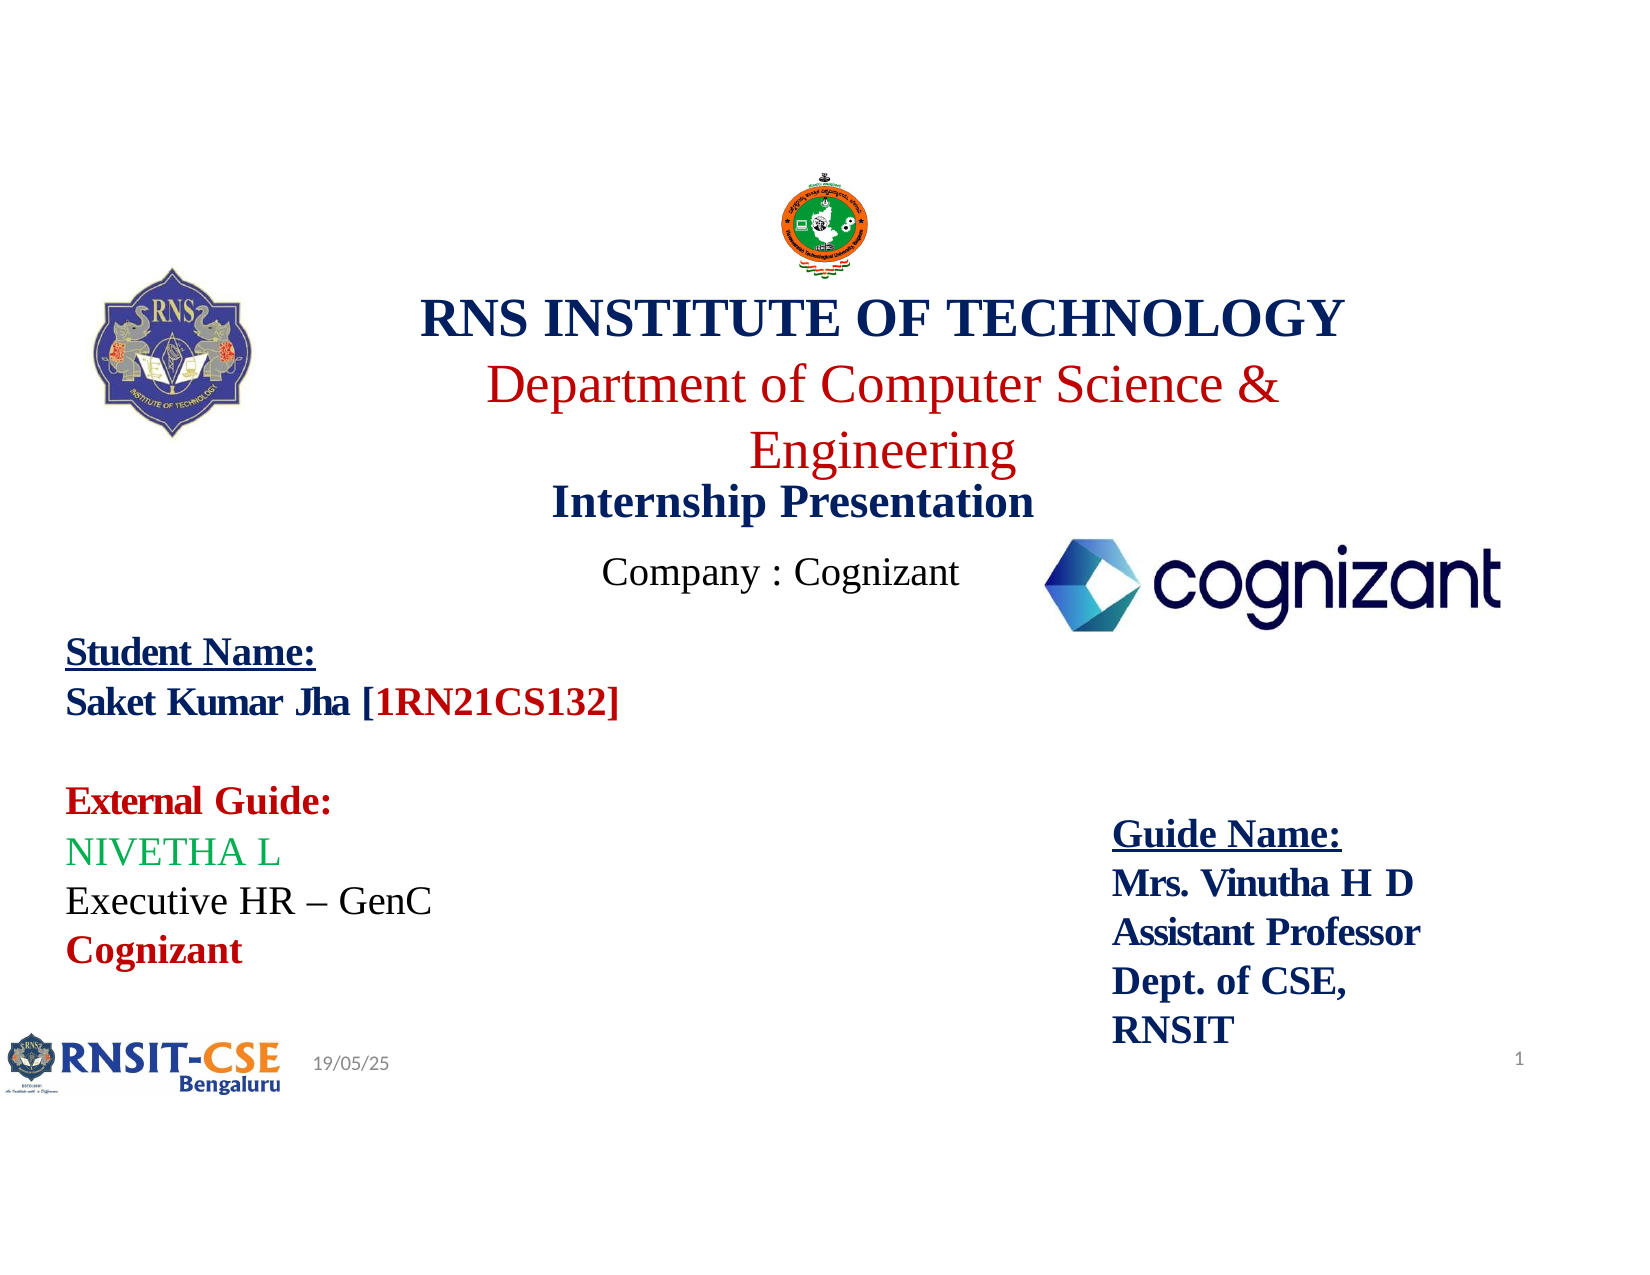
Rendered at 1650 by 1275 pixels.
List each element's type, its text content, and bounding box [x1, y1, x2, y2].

title RNS INSTITUTE OF TECHNOLOGY Department of Computer Science & Engineering [348, 279, 1418, 495]
picture [4, 1030, 281, 1097]
text_box Internship Presentation Company : Cognizant Student Name: Saket Kumar Jha [1RN21CS132] [63, 447, 1042, 724]
text_box Guide Name: Mrs. Vinutha H D Assistant Professor Dept. of CSE, RNSIT [1109, 803, 1479, 1052]
slide_number 1 [1507, 1047, 1533, 1275]
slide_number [297, 1030, 394, 1275]
text_box External Guide: NIVETHA L Executive HR – GenC Cognizant [63, 771, 438, 972]
picture [85, 259, 258, 445]
picture [1043, 538, 1501, 632]
picture [781, 173, 868, 281]
